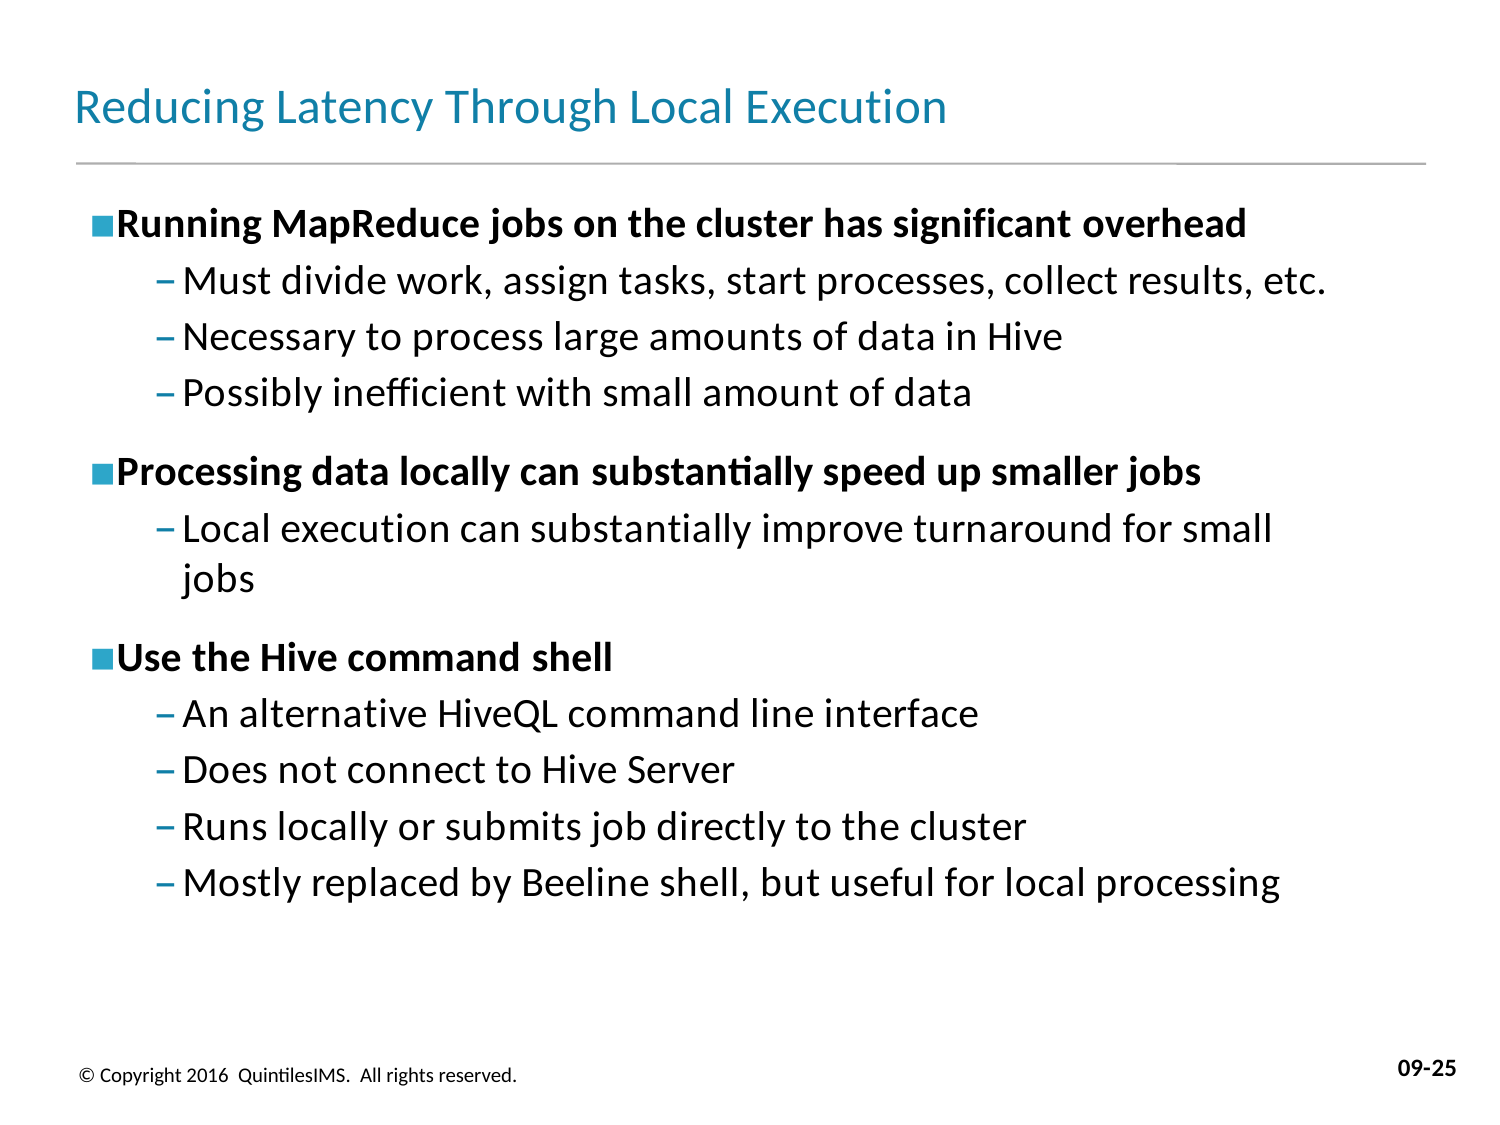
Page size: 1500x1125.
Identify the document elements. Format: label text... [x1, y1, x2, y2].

footer © Copyright 2016 QuintilesIMS. All rights reserved. [76, 1061, 1188, 1125]
slide_number 09-25 [1395, 1051, 1461, 1125]
text_box Running MapReduce jobs on the cluster has significant overhead Must divide work, assign tasks, start processes, collect results, etc. Necessary to process large amounts of data in Hive Possibly inefficient with small amount of data Processing data locally can substantially speed up smaller jobs Local execution can substantially improve turnaround for small jobs Use the Hive command shell An alternative HiveQL command line interface Does not connect to Hive Server Runs locally or submits job directly to the cluster Mostly replaced by Beeline shell, but useful for local processing [86, 262, 1328, 905]
title Reducing Latency Through Local Execution [72, 73, 1428, 262]
